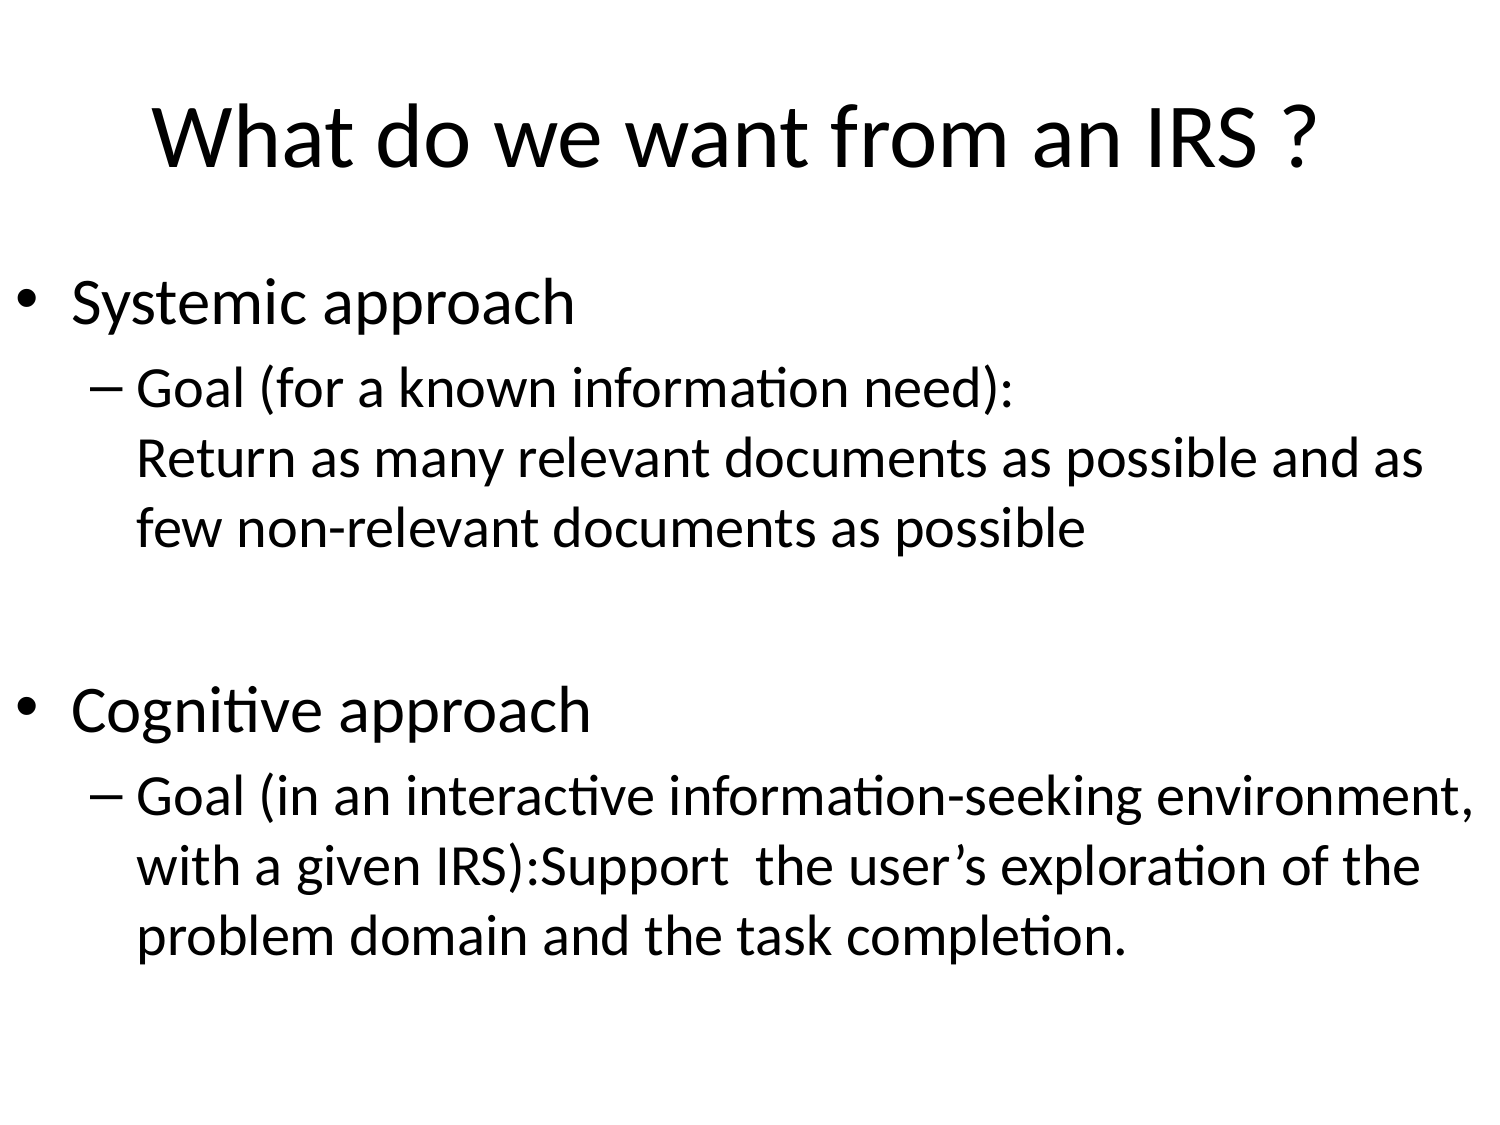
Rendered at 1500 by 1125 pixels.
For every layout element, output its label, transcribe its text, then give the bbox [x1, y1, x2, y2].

title What do we want from an IRS ? [24, 37, 1450, 225]
list Systemic approach Goal (for a known information need): Return as many relevant documents as possible and as few non-relevant documents as possible Cognitive approach Goal (in an interactive information-seeking environment, with a given IRS):Support the user’s exploration of the problem domain and the task completion. [0, 249, 1500, 1088]
